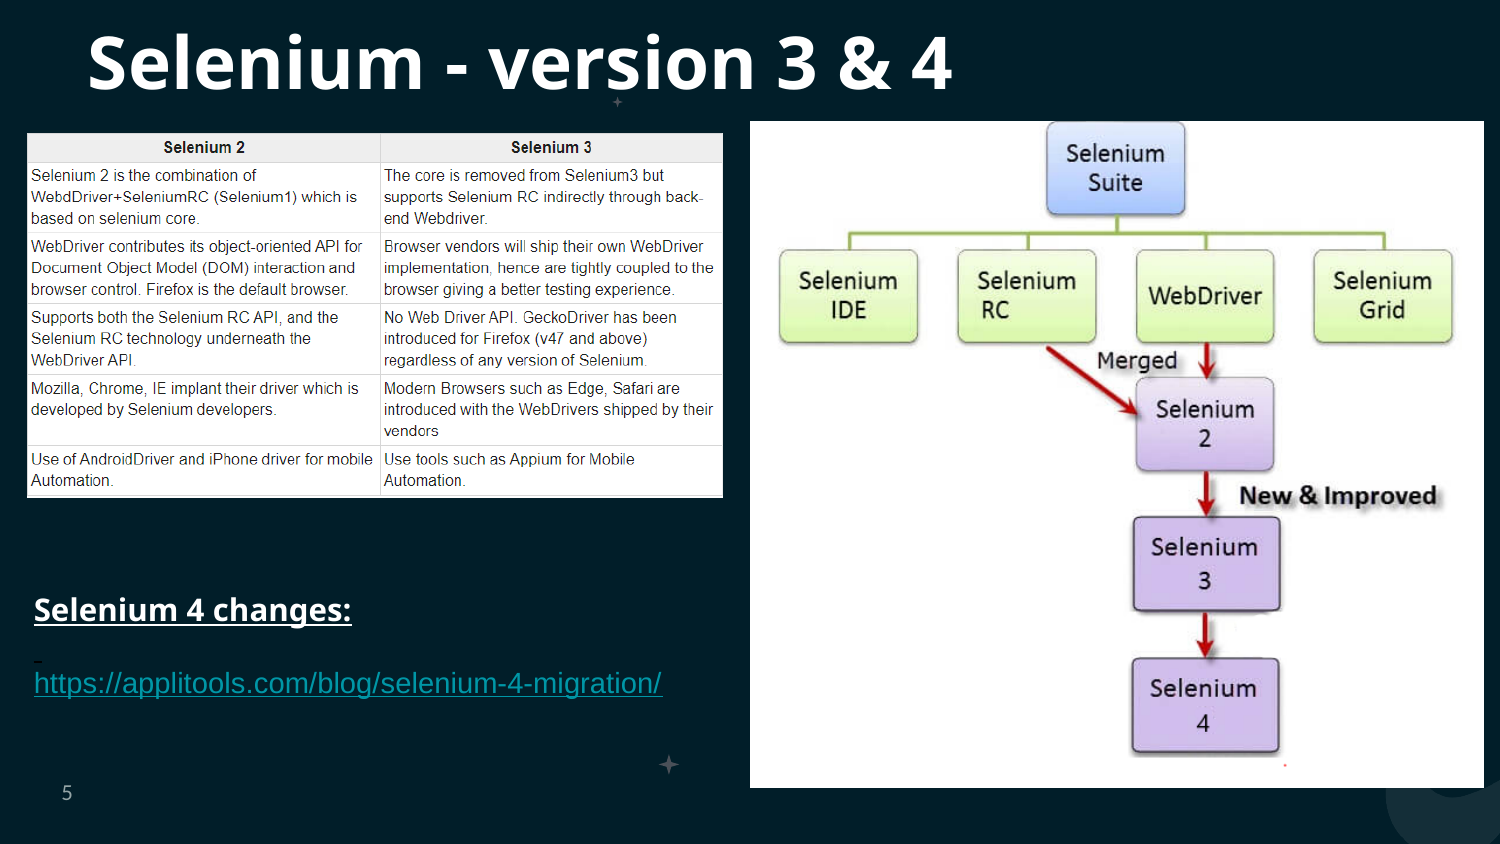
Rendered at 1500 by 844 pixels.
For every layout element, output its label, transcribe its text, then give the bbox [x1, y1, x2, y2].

text_box [612, 96, 623, 108]
text_box [658, 754, 680, 775]
picture [749, 8, 1500, 844]
text_box Selenium 4 changes: https://applitools.com/blog/selenium-4-migration/ [18, 574, 744, 734]
picture [27, 133, 723, 498]
title Selenium - version 3 & 4 [76, 16, 1252, 104]
slide_number ‹#› [40, 767, 95, 816]
